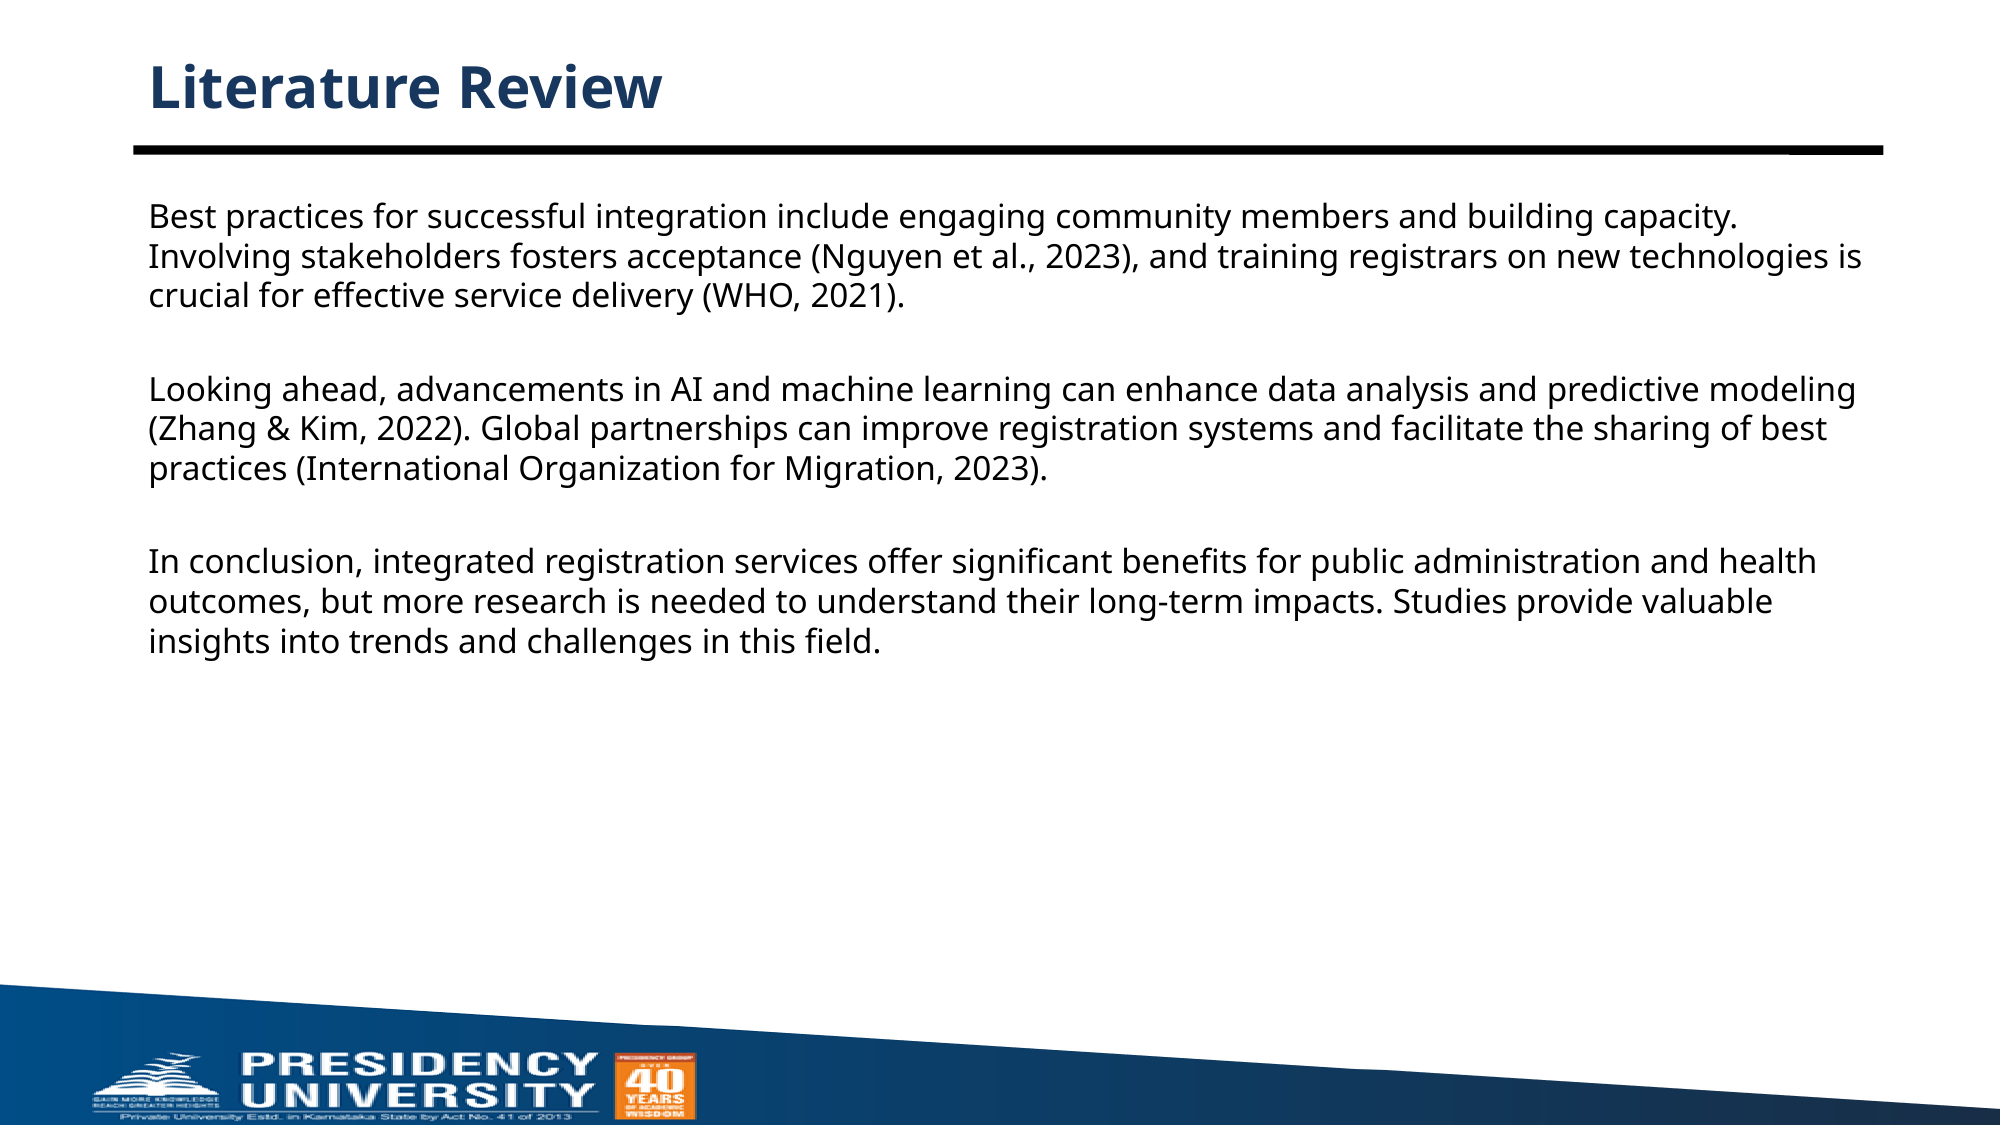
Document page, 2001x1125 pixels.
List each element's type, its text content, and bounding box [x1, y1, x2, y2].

title Literature Review [133, 45, 1884, 125]
list Best practices for successful integration include engaging community members and building capacity. Involving stakeholders fosters acceptance (Nguyen et al., 2023), and training registrars on new technologies is crucial for effective service delivery (WHO, 2021). Looking ahead, advancements in AI and machine learning can enhance data analysis and predictive modeling (Zhang & Kim, 2022). Global partnerships can improve registration systems and facilitate the sharing of best practices (International Organization for Migration, 2023). In conclusion, integrated registration services offer significant benefits for public administration and health outcomes, but more research is needed to understand their long-term impacts. Studies provide valuable insights into trends and challenges in this field. [133, 187, 1884, 1000]
picture [0, 982, 2000, 1125]
